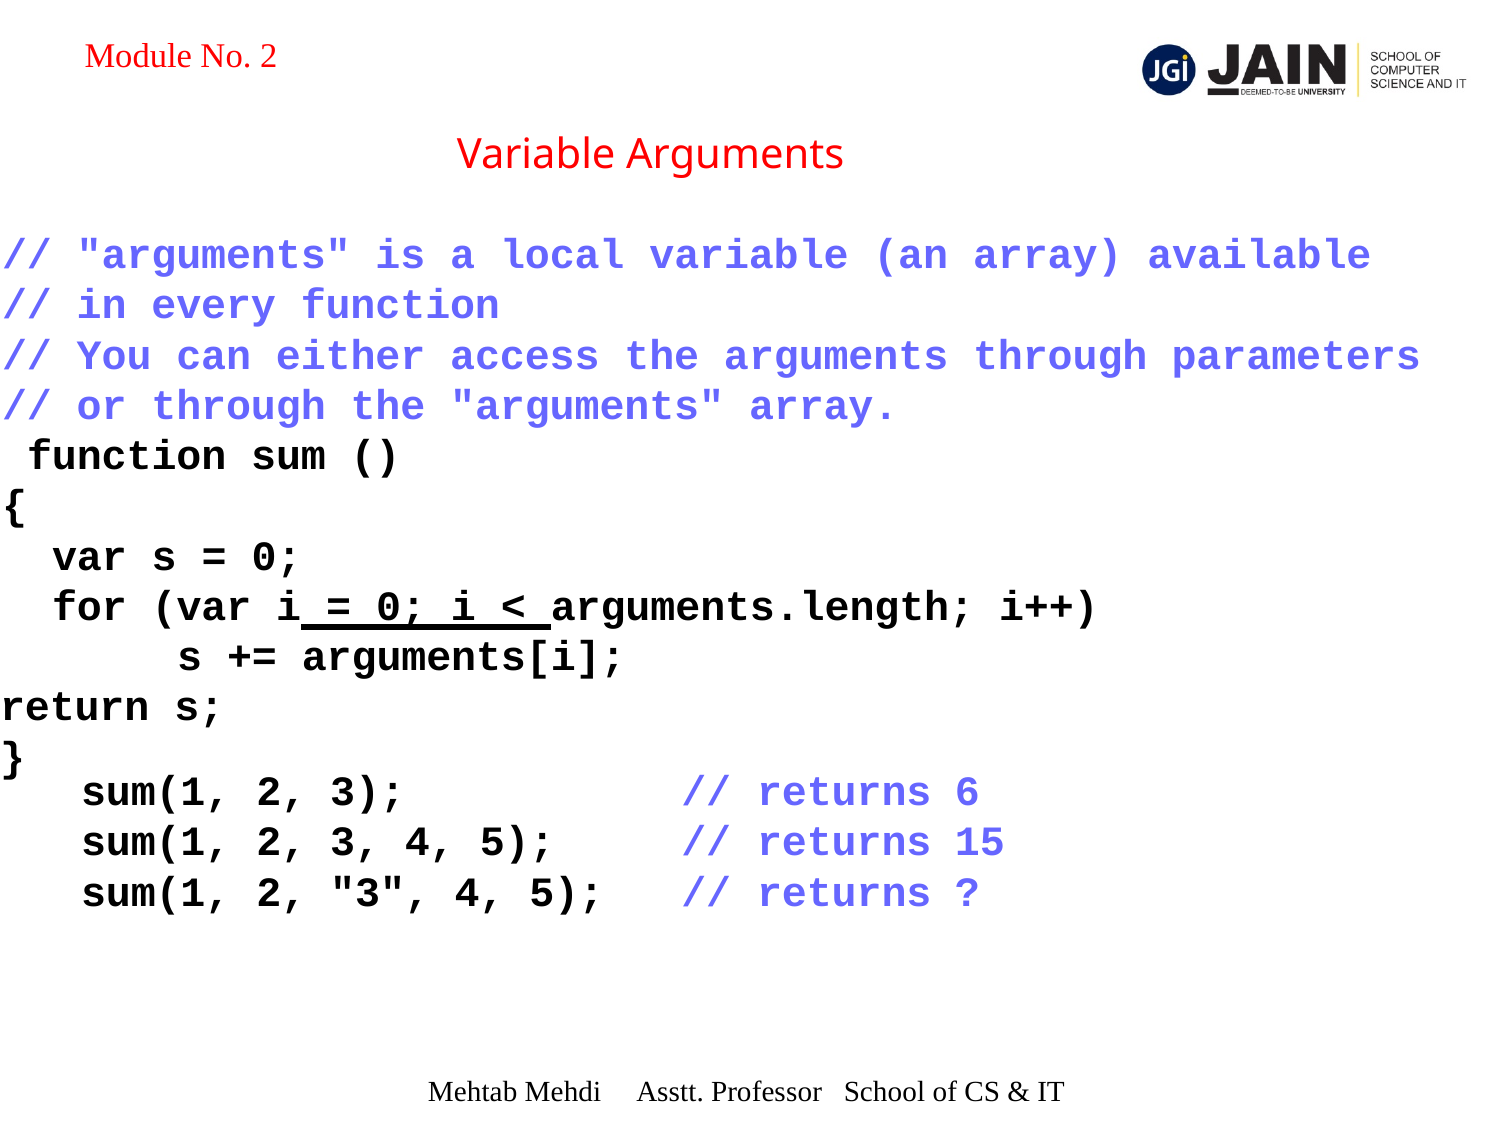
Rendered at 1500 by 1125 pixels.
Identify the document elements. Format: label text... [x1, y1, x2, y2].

table_header returns [743, 775, 943, 824]
table_header 3); [318, 775, 643, 824]
table_cell "3", 4, 5); [318, 874, 643, 923]
table_cell sum(1, [75, 874, 243, 923]
table_header sum(1, [75, 775, 243, 824]
table_header // [643, 775, 743, 824]
picture [1137, 37, 1476, 103]
table_cell sum(1, [75, 824, 243, 874]
table_cell // [643, 874, 743, 923]
table_cell // [643, 824, 743, 874]
table_cell 2, [243, 874, 318, 923]
table_cell 15 [943, 824, 1010, 874]
table_cell 3, 4, 5); [318, 824, 643, 874]
table_header 2, [243, 775, 318, 824]
title Variable Arguments [300, 56, 999, 224]
table_cell 2, [243, 824, 318, 874]
table_cell returns [743, 824, 943, 874]
text_box Mehtab Mehdi Asstt. Professor School of CS & IT [200, 1060, 1300, 1121]
text_box Module No. 2 [62, 24, 300, 88]
table_cell returns [743, 874, 943, 923]
text_box // "arguments" is a local variable (an array) available // in every function // You can either access the arguments through parameters // or through the "arguments" array. function sum () { var s = 0; for (var i = 0; i < arguments.length; i++) s += arguments[i]; return s; } [0, 224, 1430, 780]
table_header 6 [943, 775, 1010, 824]
table_cell ? [943, 874, 1010, 923]
